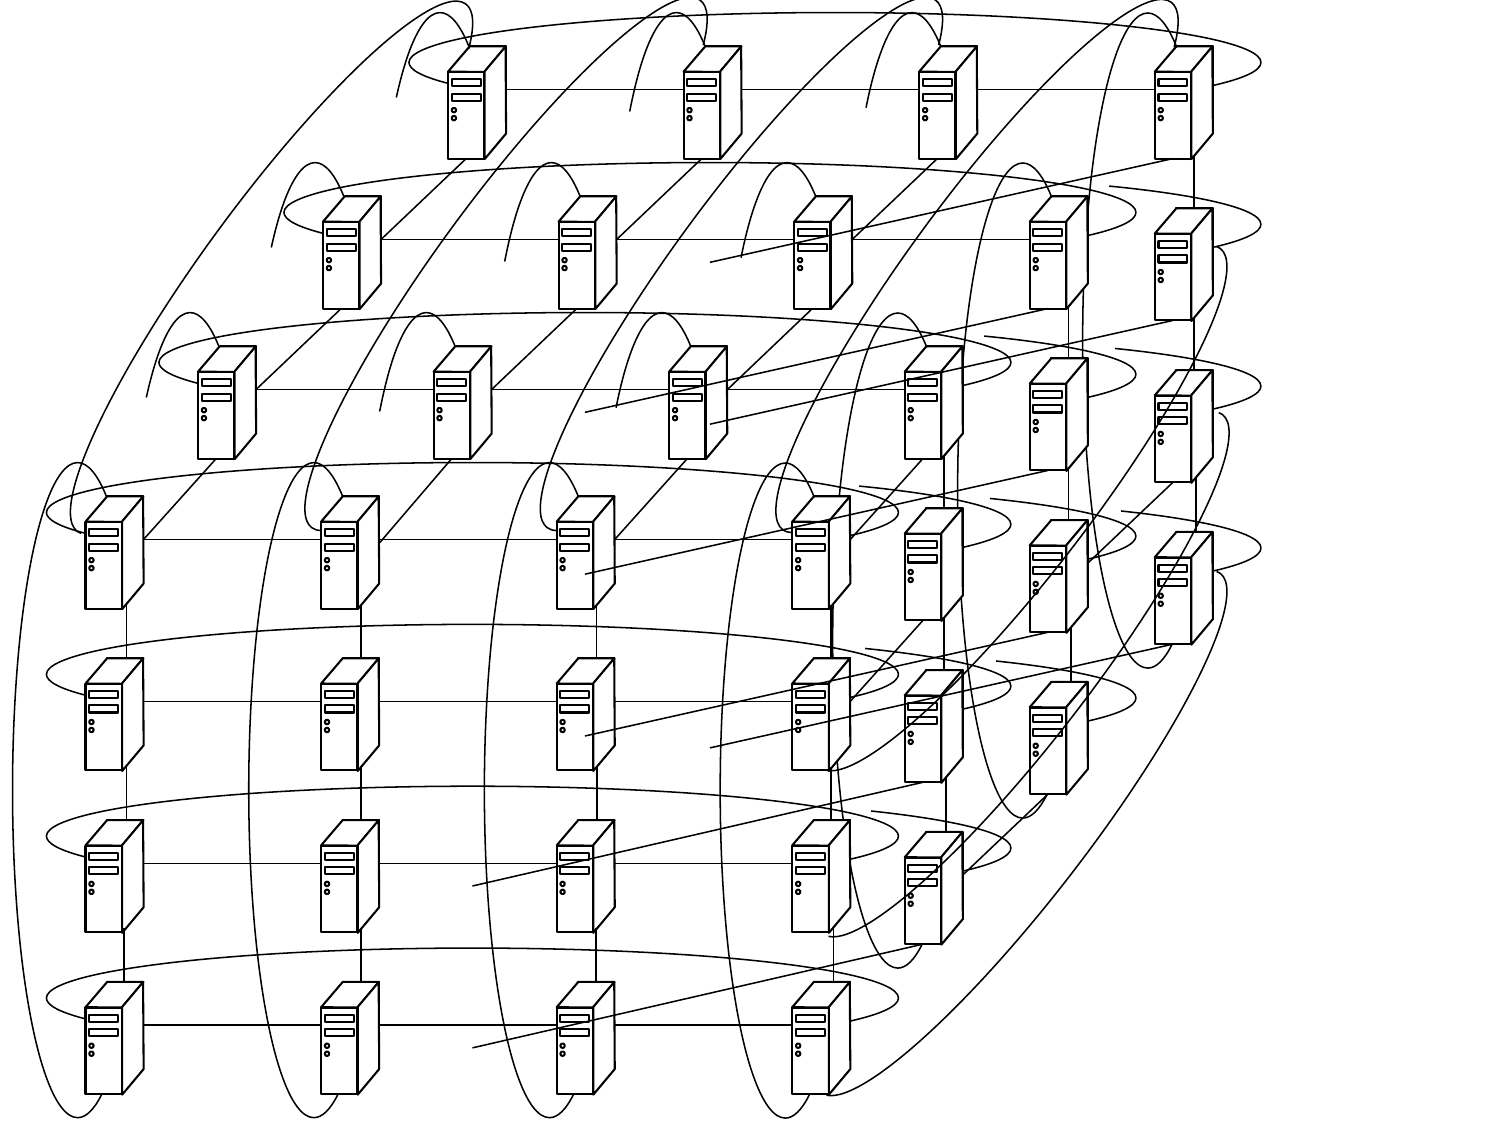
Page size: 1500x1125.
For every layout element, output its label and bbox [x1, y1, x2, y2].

text_box [1088, 158, 1174, 236]
text_box [656, 0, 707, 10]
text_box [427, 0, 472, 10]
text_box [255, 308, 342, 390]
text_box [891, 0, 943, 10]
text_box [963, 470, 1049, 548]
text_box [378, 458, 452, 544]
text_box [850, 782, 924, 860]
text_box [849, 458, 924, 540]
text_box [1088, 643, 1174, 722]
text_box [963, 308, 1049, 386]
text_box [1088, 320, 1174, 398]
text_box [850, 943, 924, 1022]
text_box [124, 312, 1012, 969]
text_box [1130, 0, 1178, 10]
text_box [1015, 827, 1108, 945]
text_box [963, 632, 1049, 710]
text_box [1140, 729, 1172, 780]
text_box [726, 308, 813, 390]
text_box [380, 158, 467, 240]
text_box [374, 12, 1262, 669]
text_box [249, 162, 1137, 819]
text_box [12, 462, 899, 1119]
text_box [851, 158, 938, 240]
text_box [82, 382, 119, 460]
text_box [271, 55, 369, 160]
text_box [1179, 677, 1200, 716]
text_box [614, 458, 688, 540]
text_box [143, 458, 217, 540]
text_box [162, 194, 244, 310]
text_box [962, 793, 1049, 876]
text_box [616, 158, 703, 240]
text_box [1087, 482, 1174, 564]
text_box [491, 308, 577, 390]
text_box [902, 977, 986, 1058]
text_box [849, 620, 924, 702]
